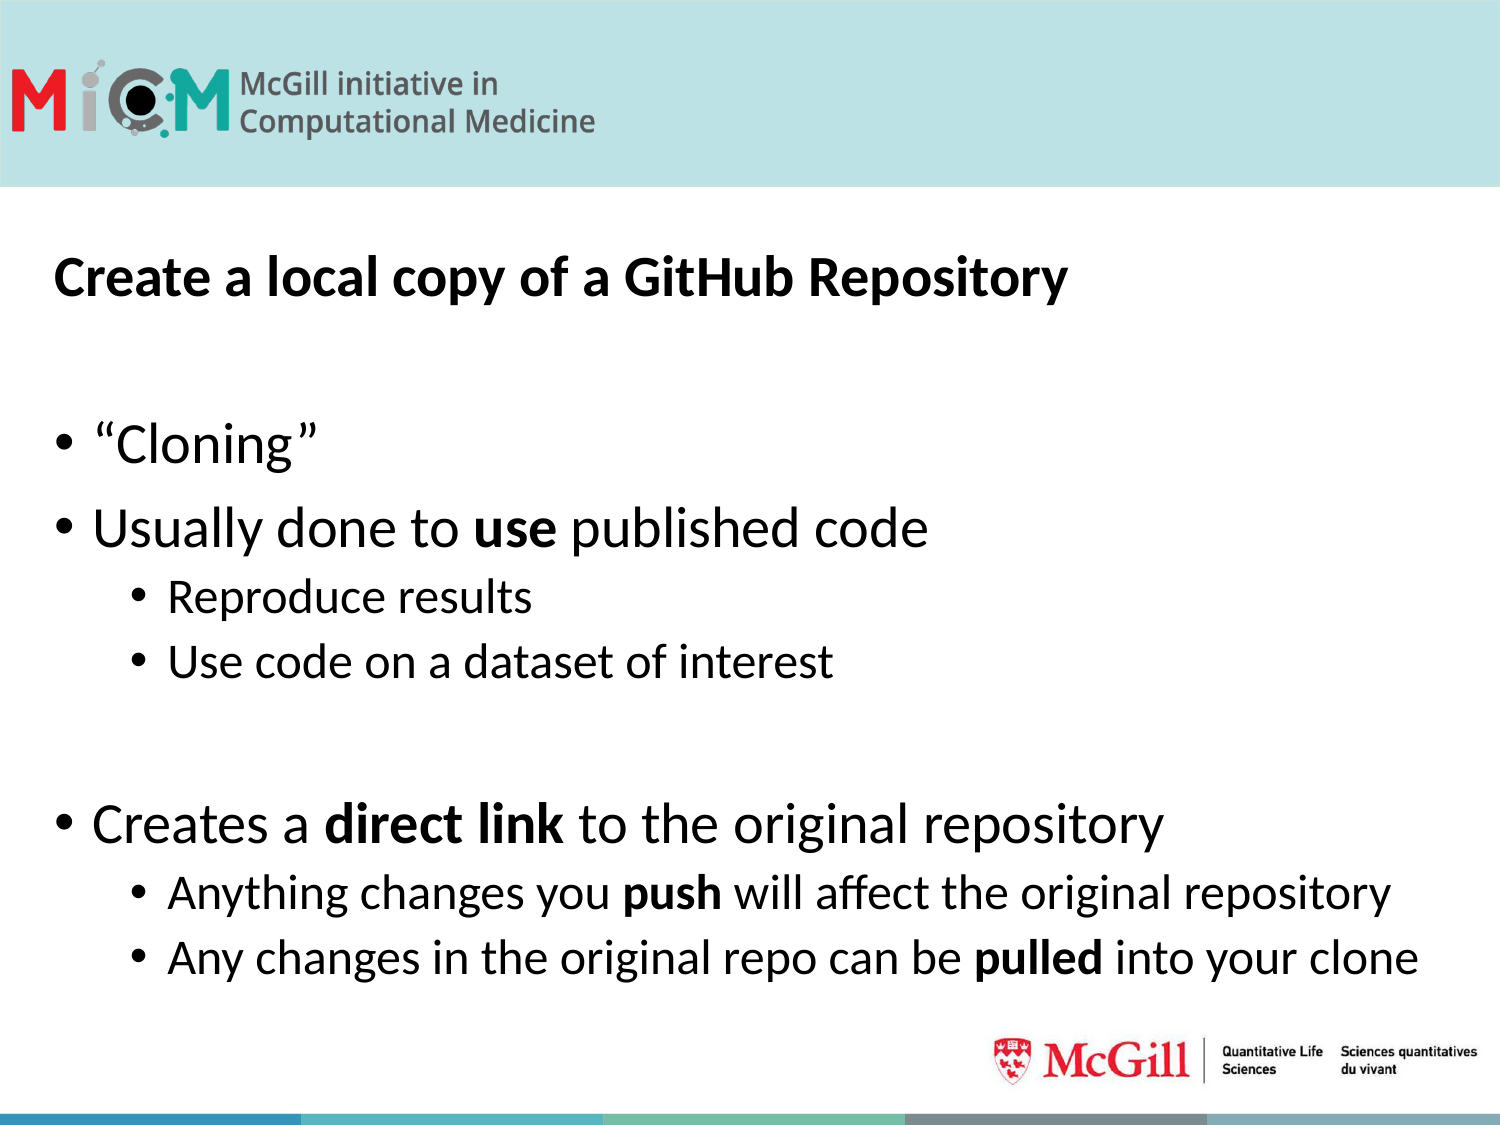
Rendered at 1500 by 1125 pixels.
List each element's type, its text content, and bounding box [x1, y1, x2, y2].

picture [970, 1015, 1500, 1122]
list Create a local copy of a GitHub Repository “Cloning” Usually done to use published code Reproduce results Use code on a dataset of interest Creates a direct link to the original repository Anything changes you push will affect the original repository Any changes in the original repo can be pulled into your clone [39, 238, 1461, 1047]
picture [0, 19, 634, 187]
